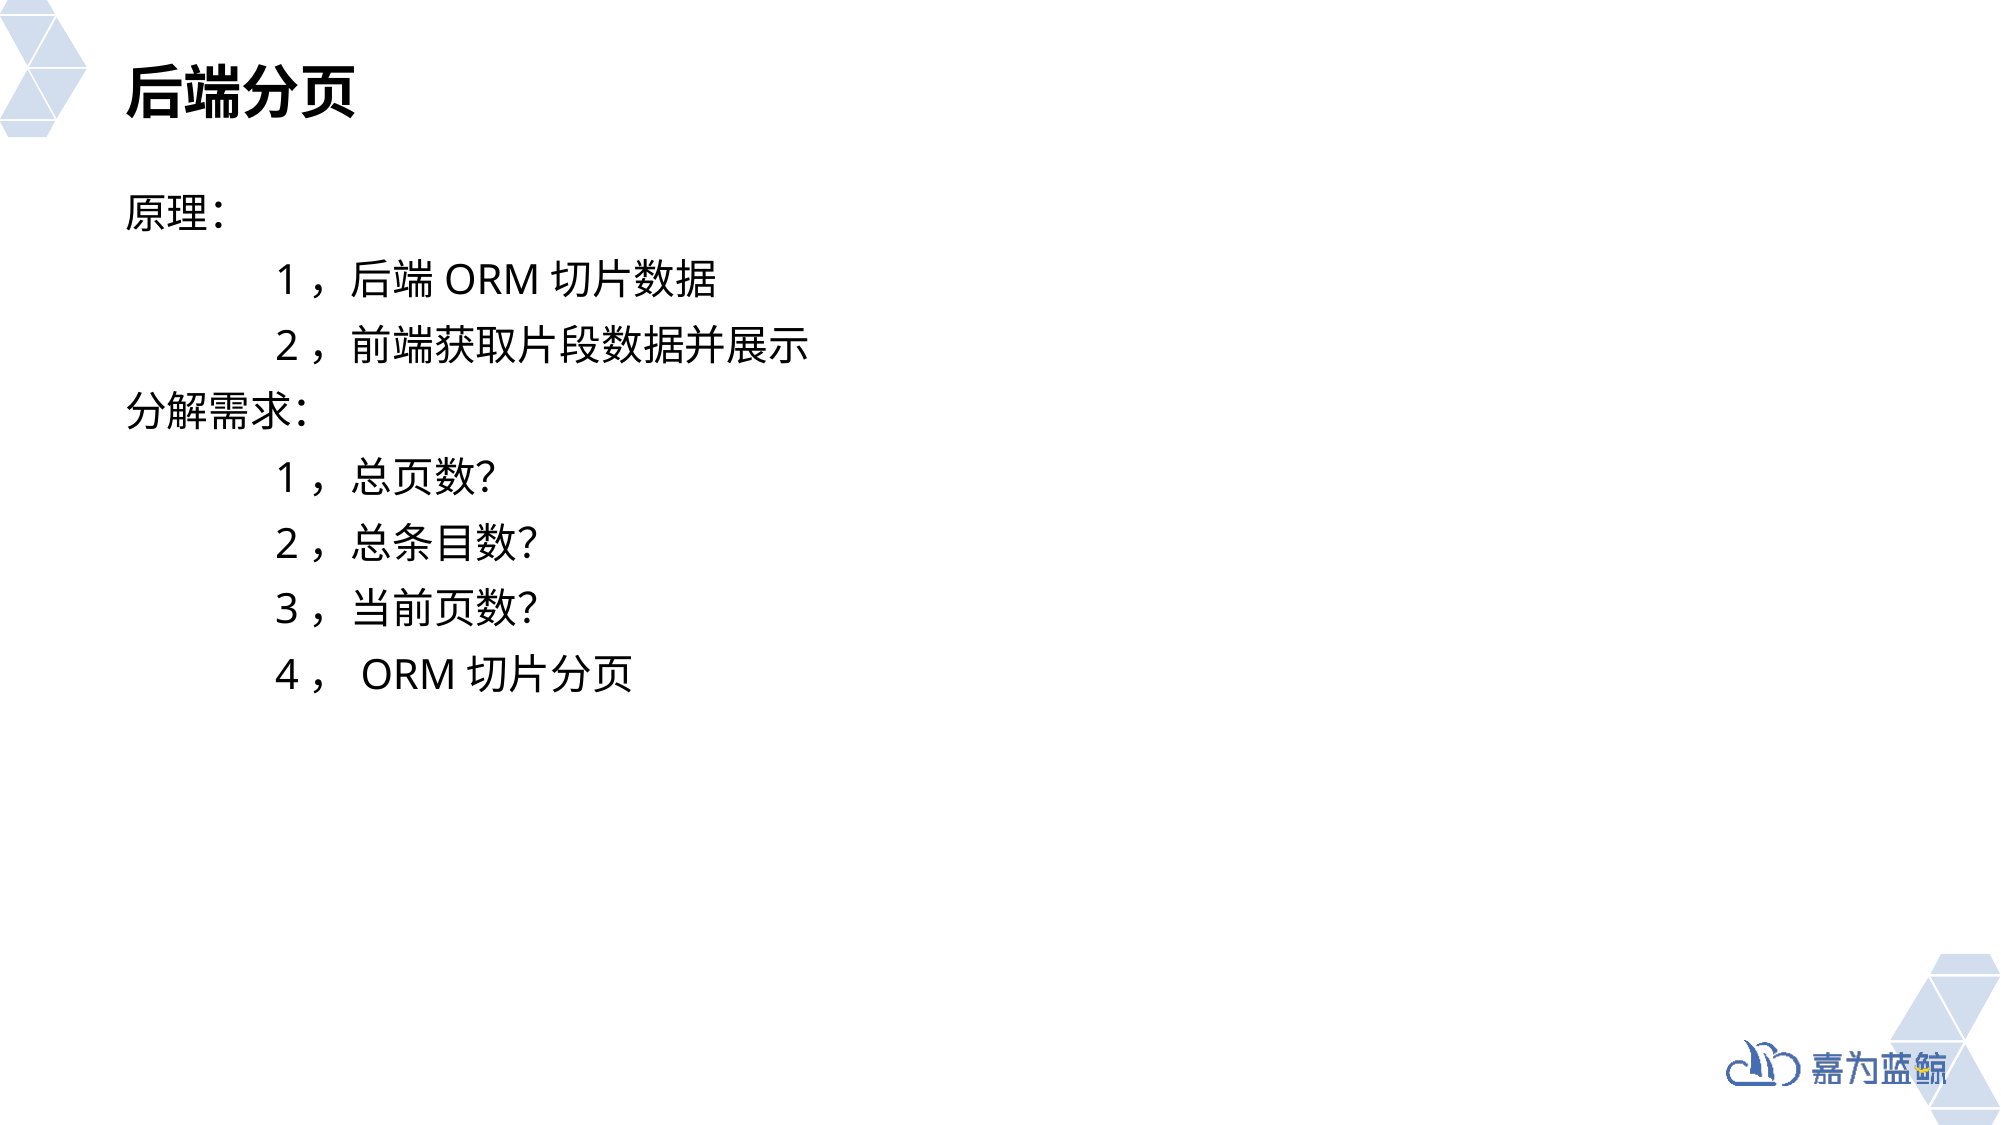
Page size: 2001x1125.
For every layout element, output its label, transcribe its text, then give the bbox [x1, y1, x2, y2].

title 后端分页 [109, 23, 1862, 134]
picture [1726, 1040, 1946, 1086]
list 原理： 1，后端ORM切片数据 2，前端获取片段数据并展示 分解需求： 1，总页数？ 2，总条目数？ 3，当前页数？ 4，ORM切片分页 [109, 185, 1890, 1007]
